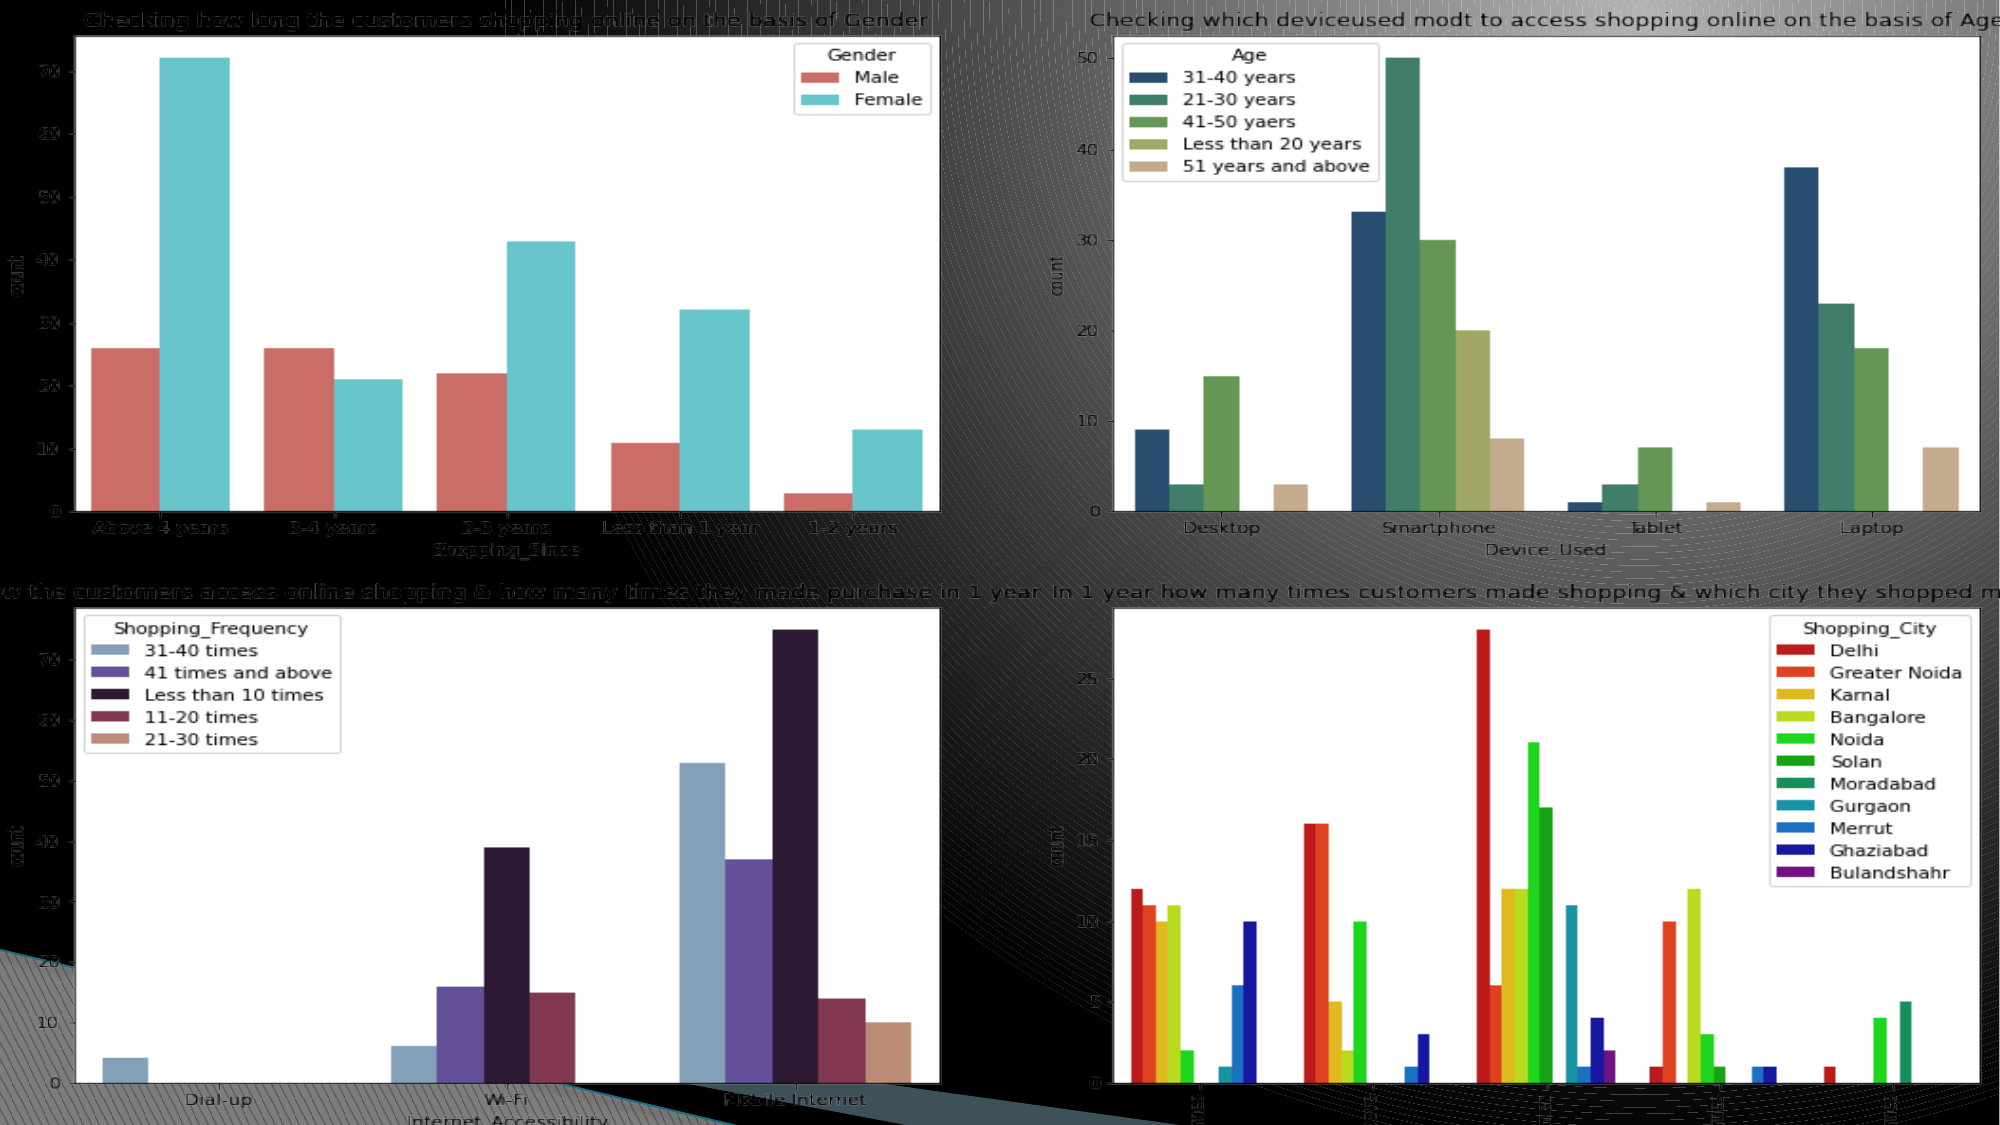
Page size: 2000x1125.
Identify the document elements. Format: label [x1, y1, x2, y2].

text_box [0, 12, 2000, 1125]
